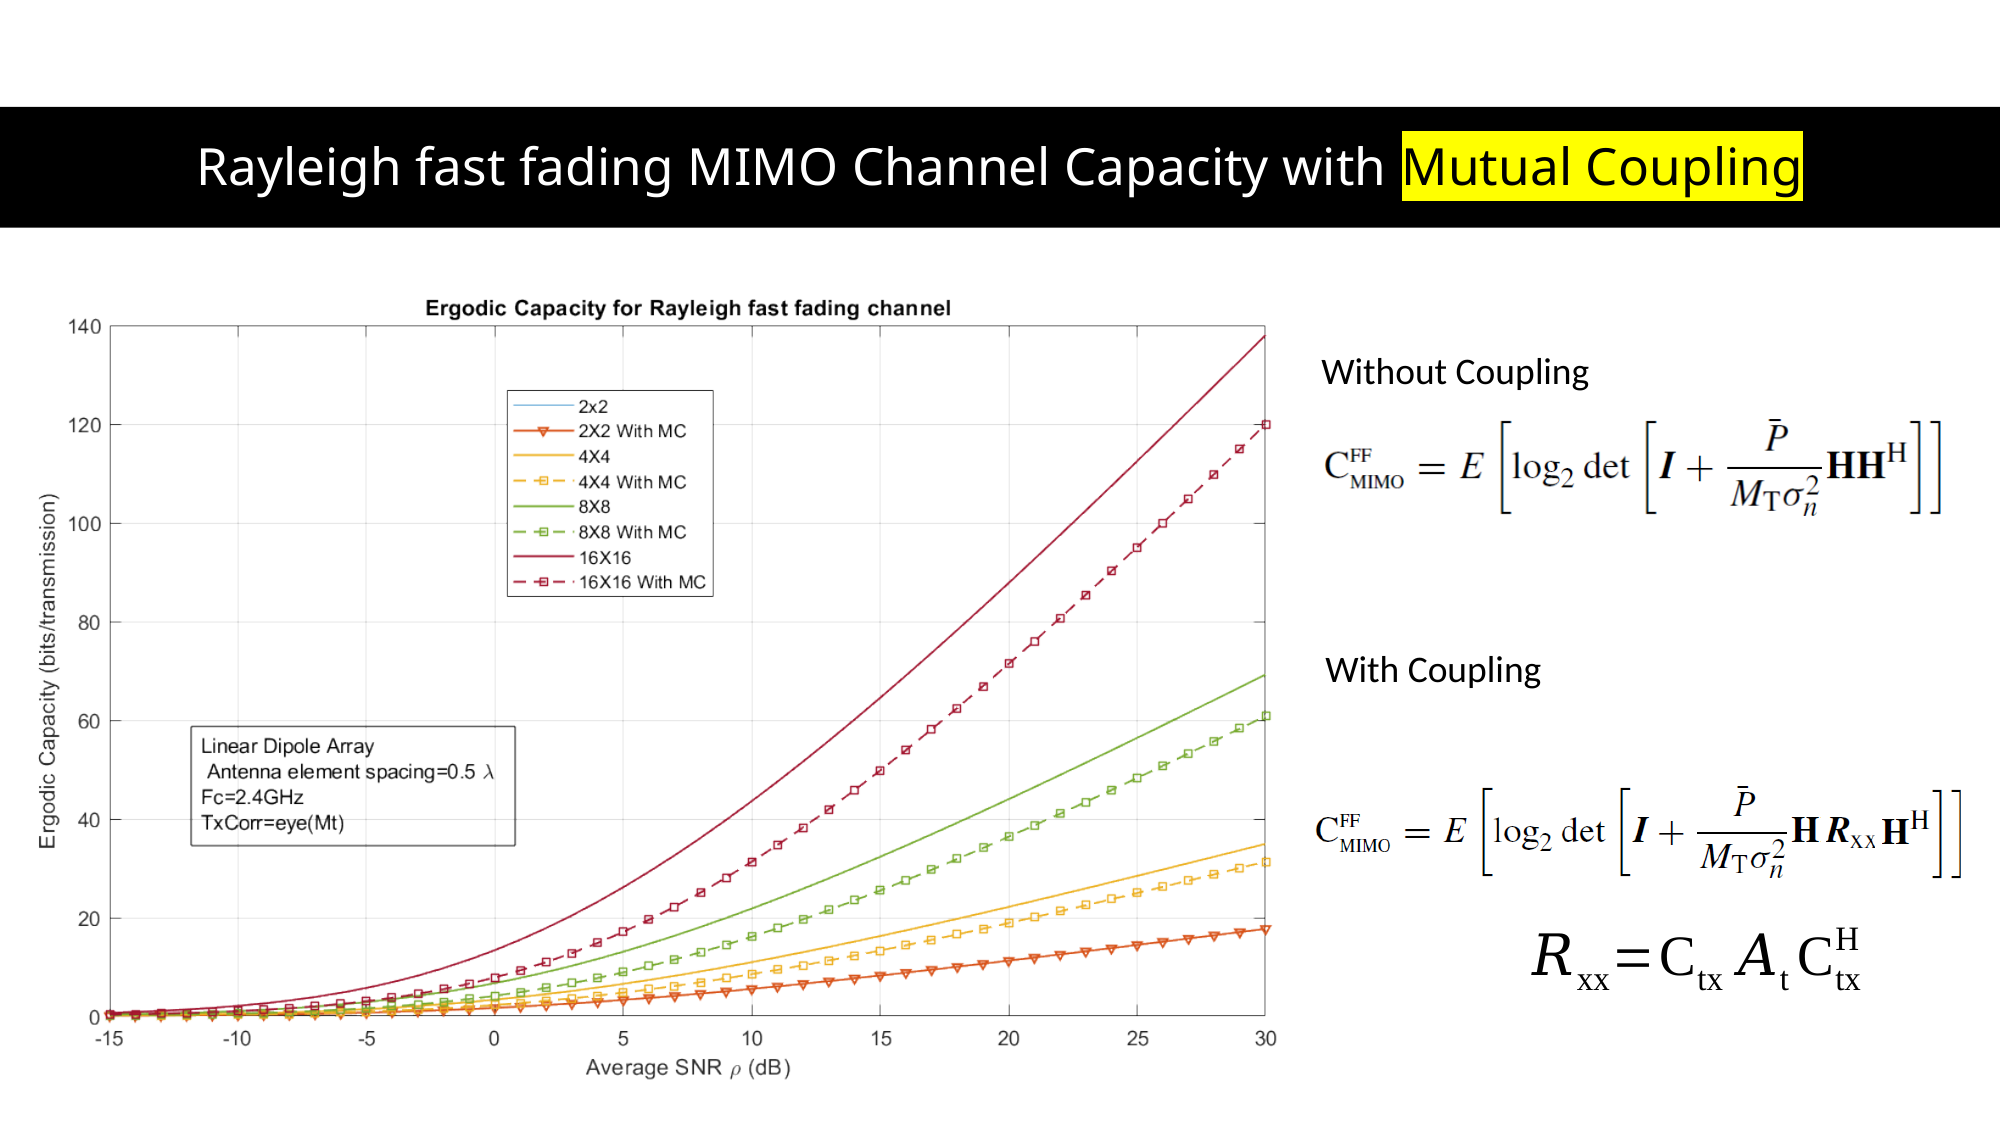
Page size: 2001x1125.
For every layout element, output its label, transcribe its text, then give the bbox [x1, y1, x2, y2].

picture [0, 262, 1983, 1109]
text_box [0, 106, 2000, 229]
title Rayleigh fast fading MIMO Channel Capacity with Mutual Coupling [137, 110, 1863, 228]
text_box Without Coupling [1407, 340, 1696, 400]
text_box With Coupling [1407, 637, 1700, 698]
